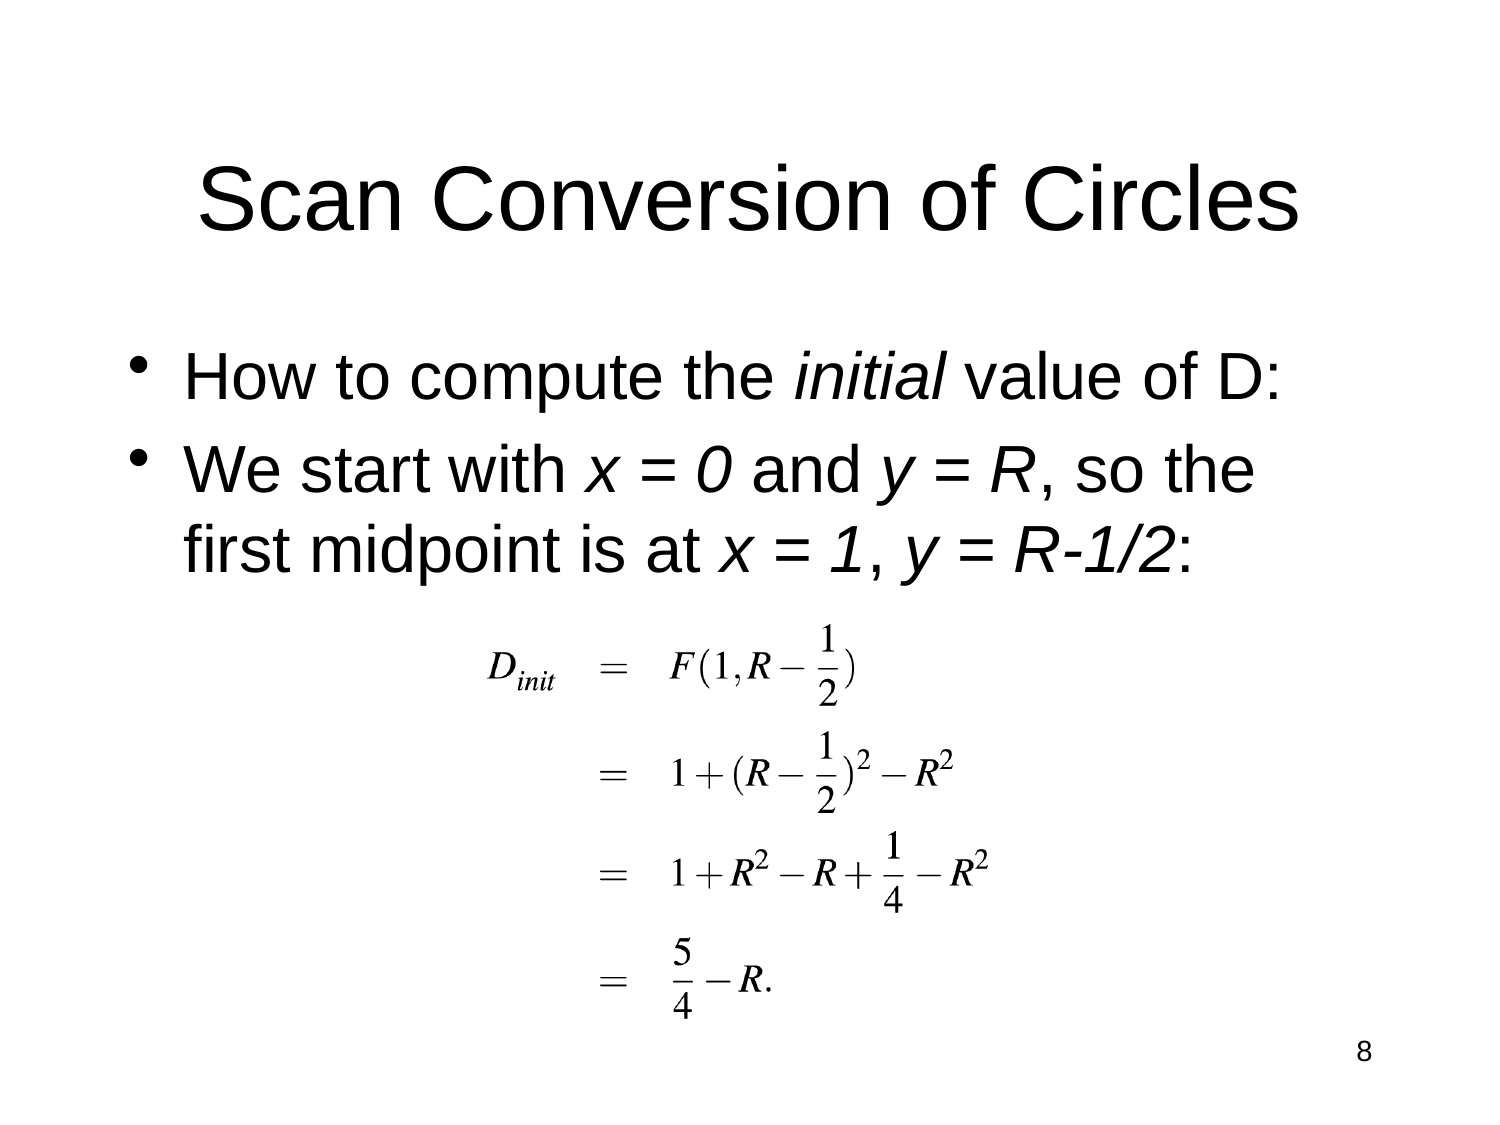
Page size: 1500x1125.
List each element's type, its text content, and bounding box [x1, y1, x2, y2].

picture [487, 624, 854, 707]
list How to compute the initial value of D: We start with x = 0 and y = R, so the first midpoint is at x = 1, y = R-1/2: [112, 324, 1388, 1000]
title Scan Conversion of Circles [112, 99, 1388, 288]
picture [599, 937, 772, 1019]
slide_number 8 [1074, 1024, 1388, 1101]
picture [599, 731, 953, 813]
picture [600, 831, 988, 913]
